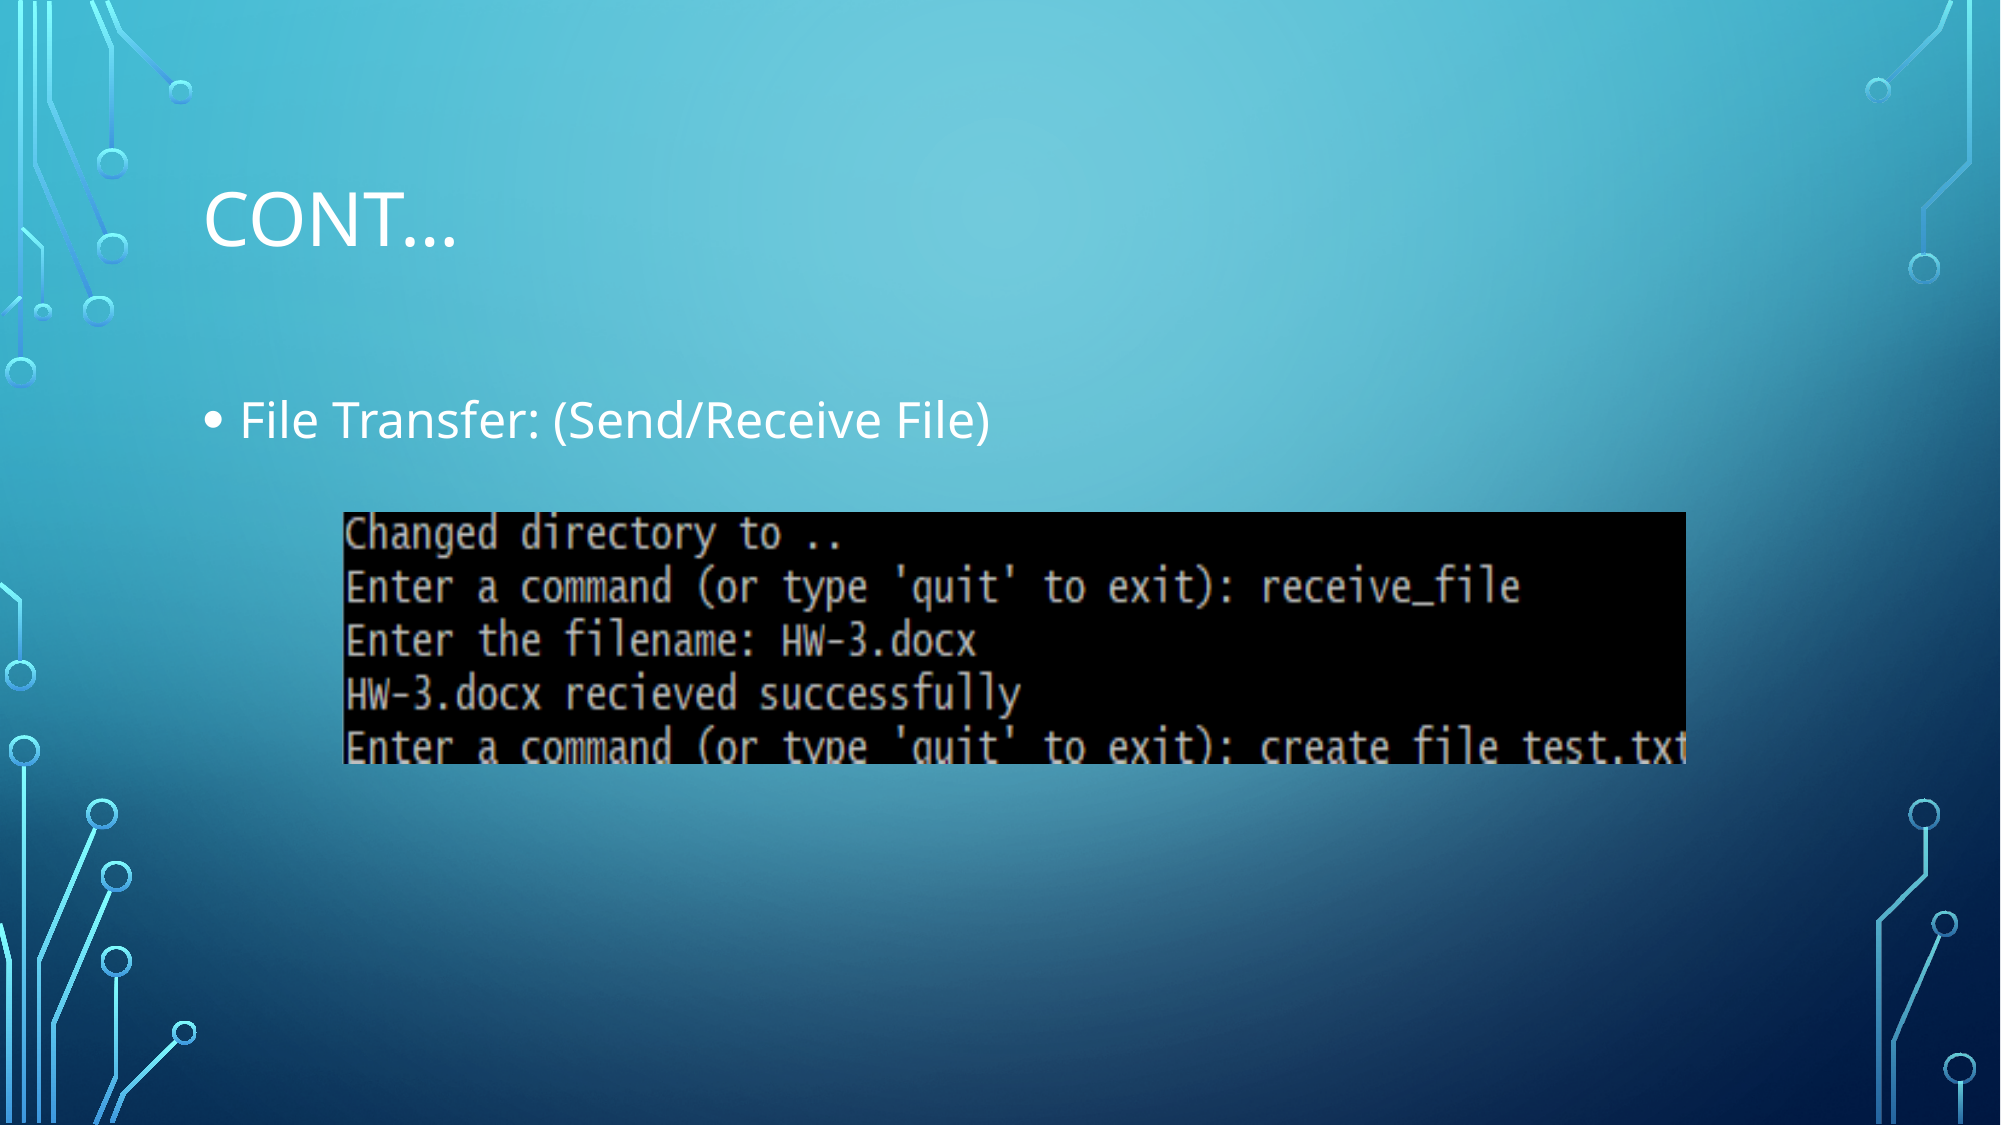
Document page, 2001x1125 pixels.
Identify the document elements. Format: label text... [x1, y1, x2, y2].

title Cont… [187, 101, 1813, 344]
picture [342, 512, 1686, 764]
list File Transfer: (Send/Receive File) [187, 369, 1813, 950]
